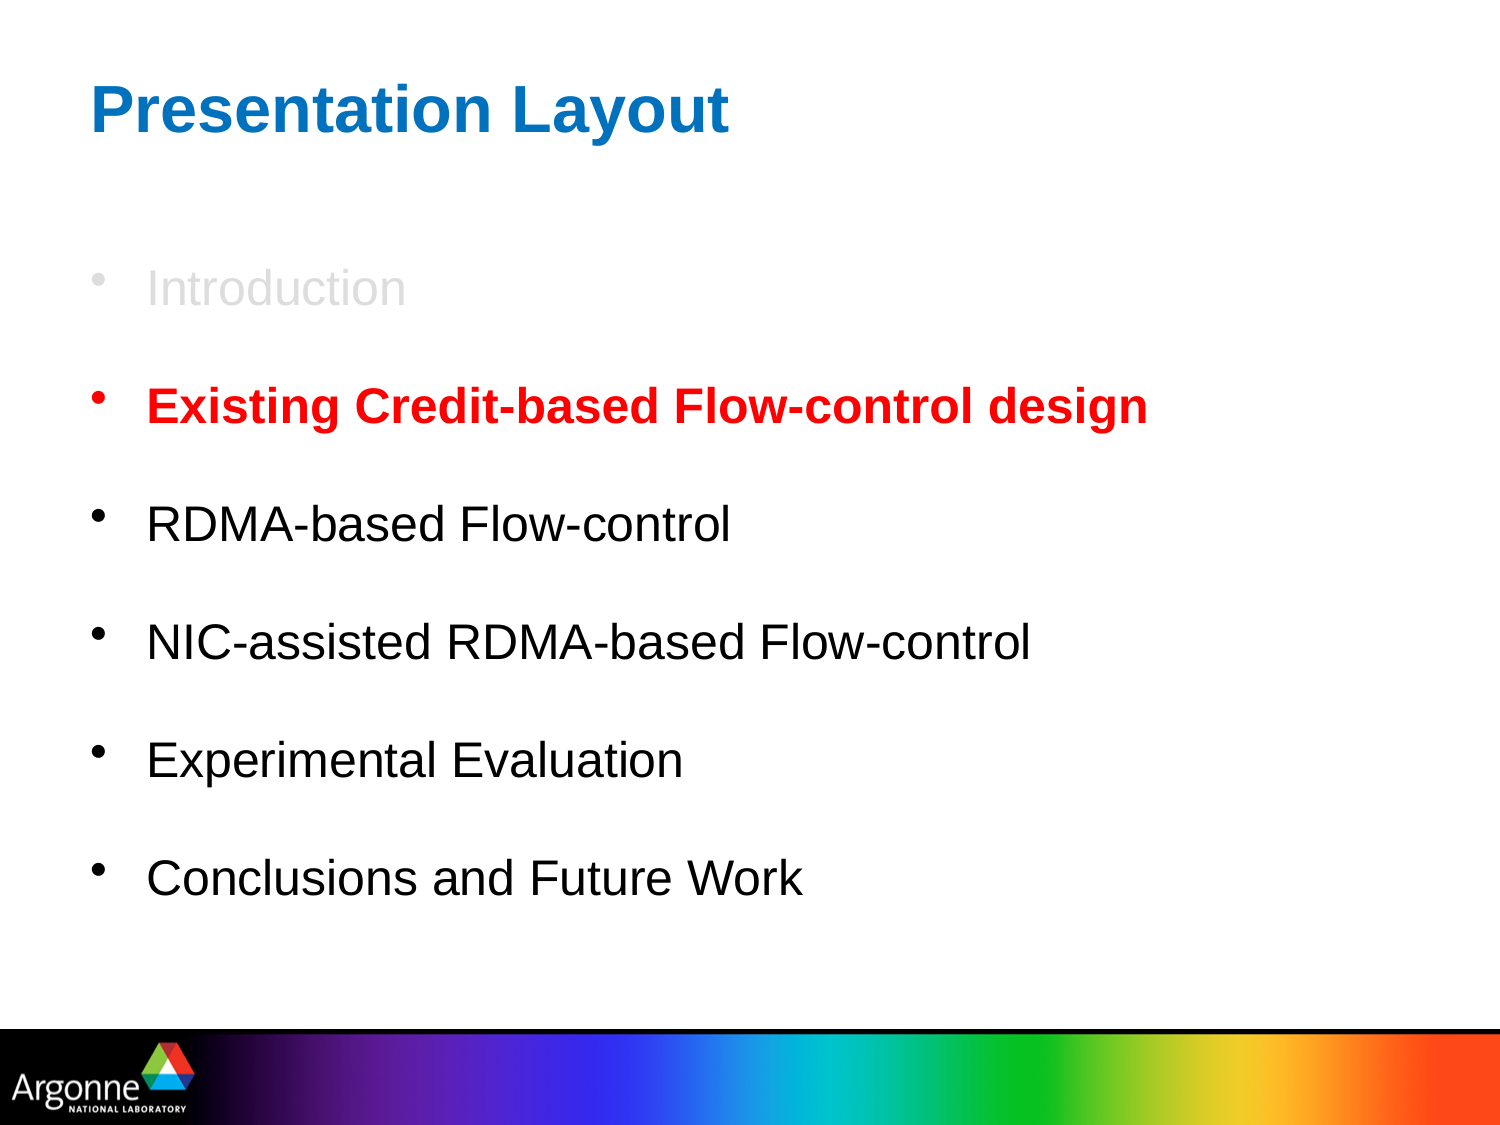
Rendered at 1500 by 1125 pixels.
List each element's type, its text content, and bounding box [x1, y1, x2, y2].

picture [0, 1029, 1500, 1125]
list Introduction Existing Credit-based Flow-control design RDMA-based Flow-control NIC-assisted RDMA-based Flow-control Experimental Evaluation Conclusions and Future Work [75, 200, 1463, 1005]
title Presentation Layout [75, 24, 1425, 188]
